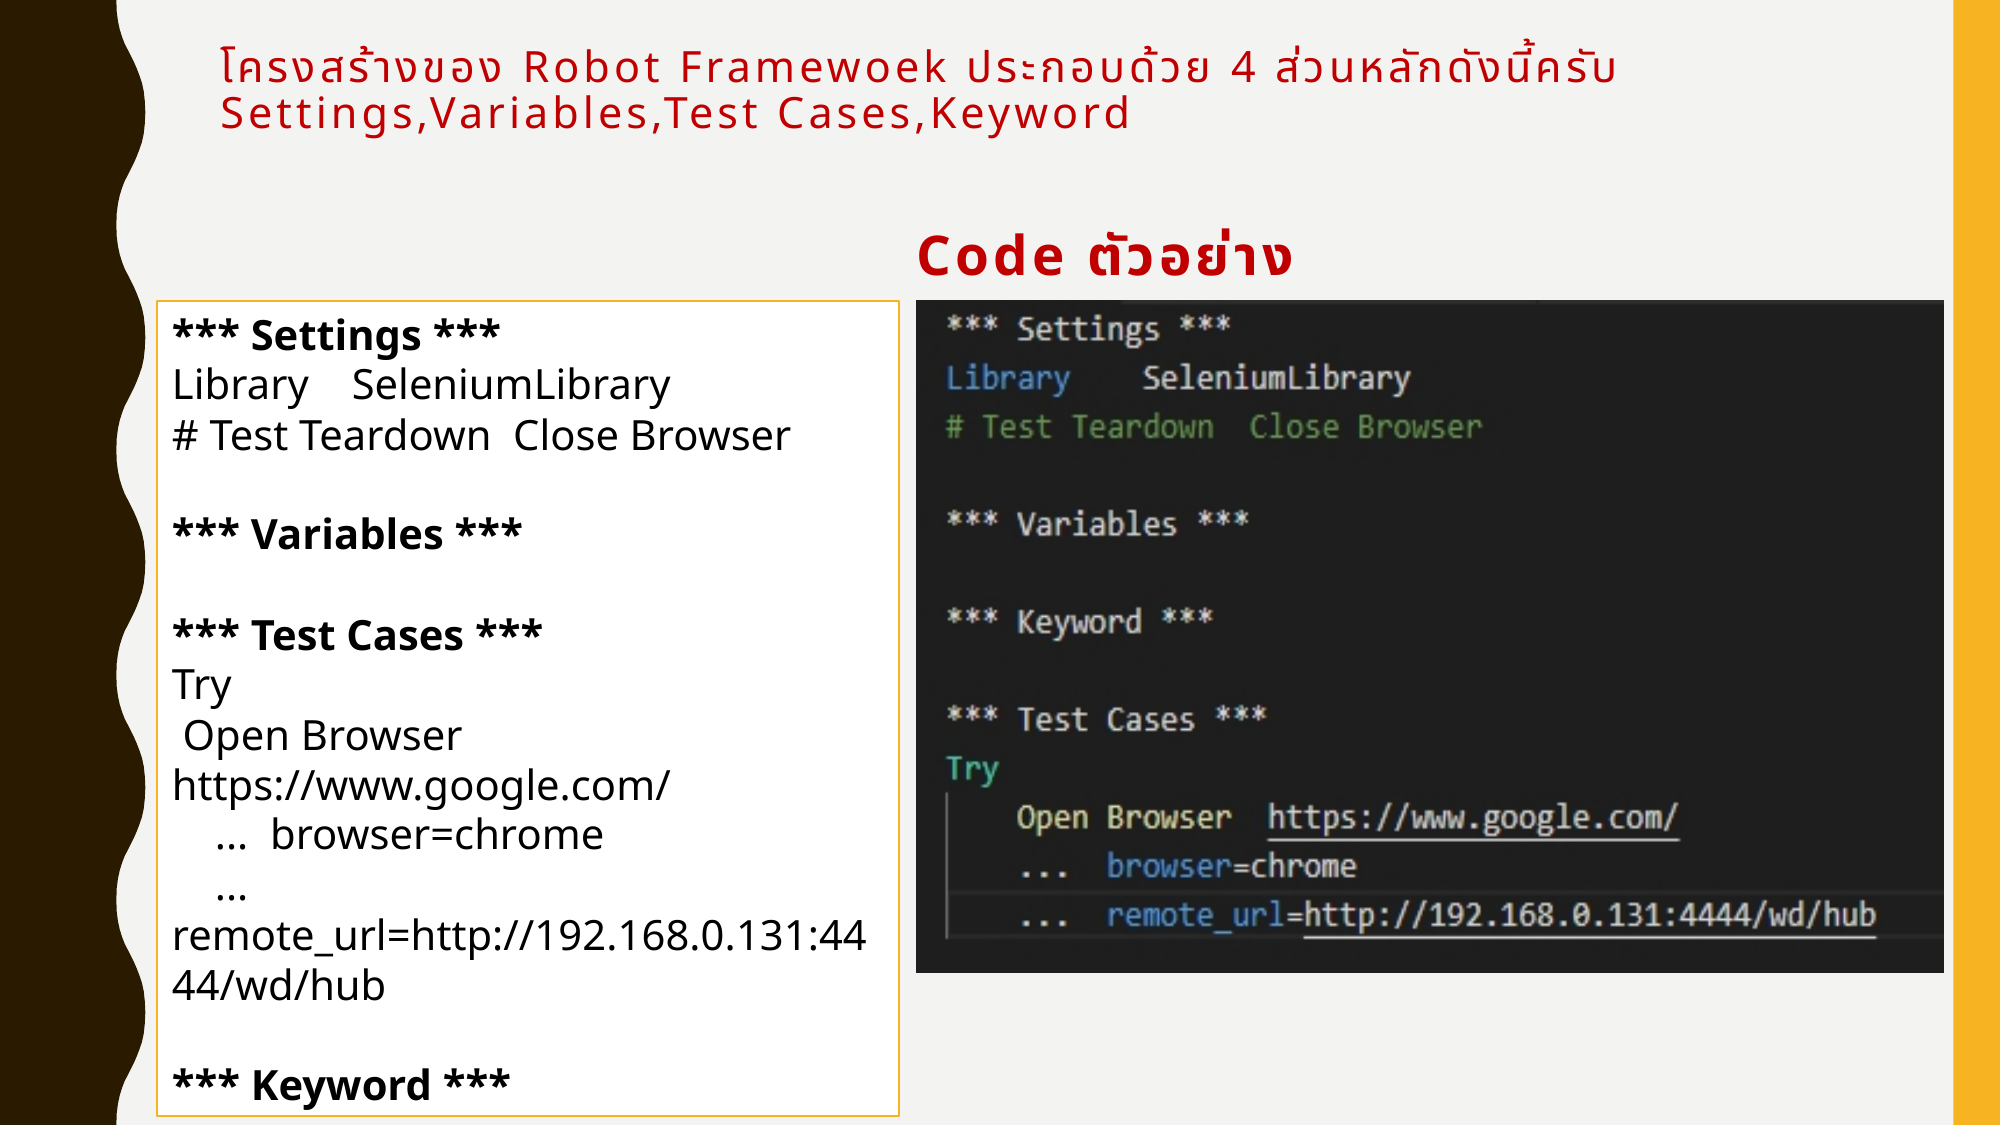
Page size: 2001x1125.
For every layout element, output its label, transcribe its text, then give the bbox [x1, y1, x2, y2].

title โครงสร้างของ Robot Framewoek ประกอบด้วย 4 ส่วนหลักดังนี้ครับ Settings,Variables,Test Cases,Keyword Code ตัวอย่าง [205, 38, 1875, 1084]
picture [916, 300, 1944, 973]
text_box *** Settings *** Library SeleniumLibrary # Test Teardown Close Browser *** Variables *** *** Test Cases *** Try Open Browser https://www.google.com/ ... browser=chrome ... remote_url=http://192.168.0.131:4444/wd/hub *** Keyword *** [156, 300, 900, 1117]
